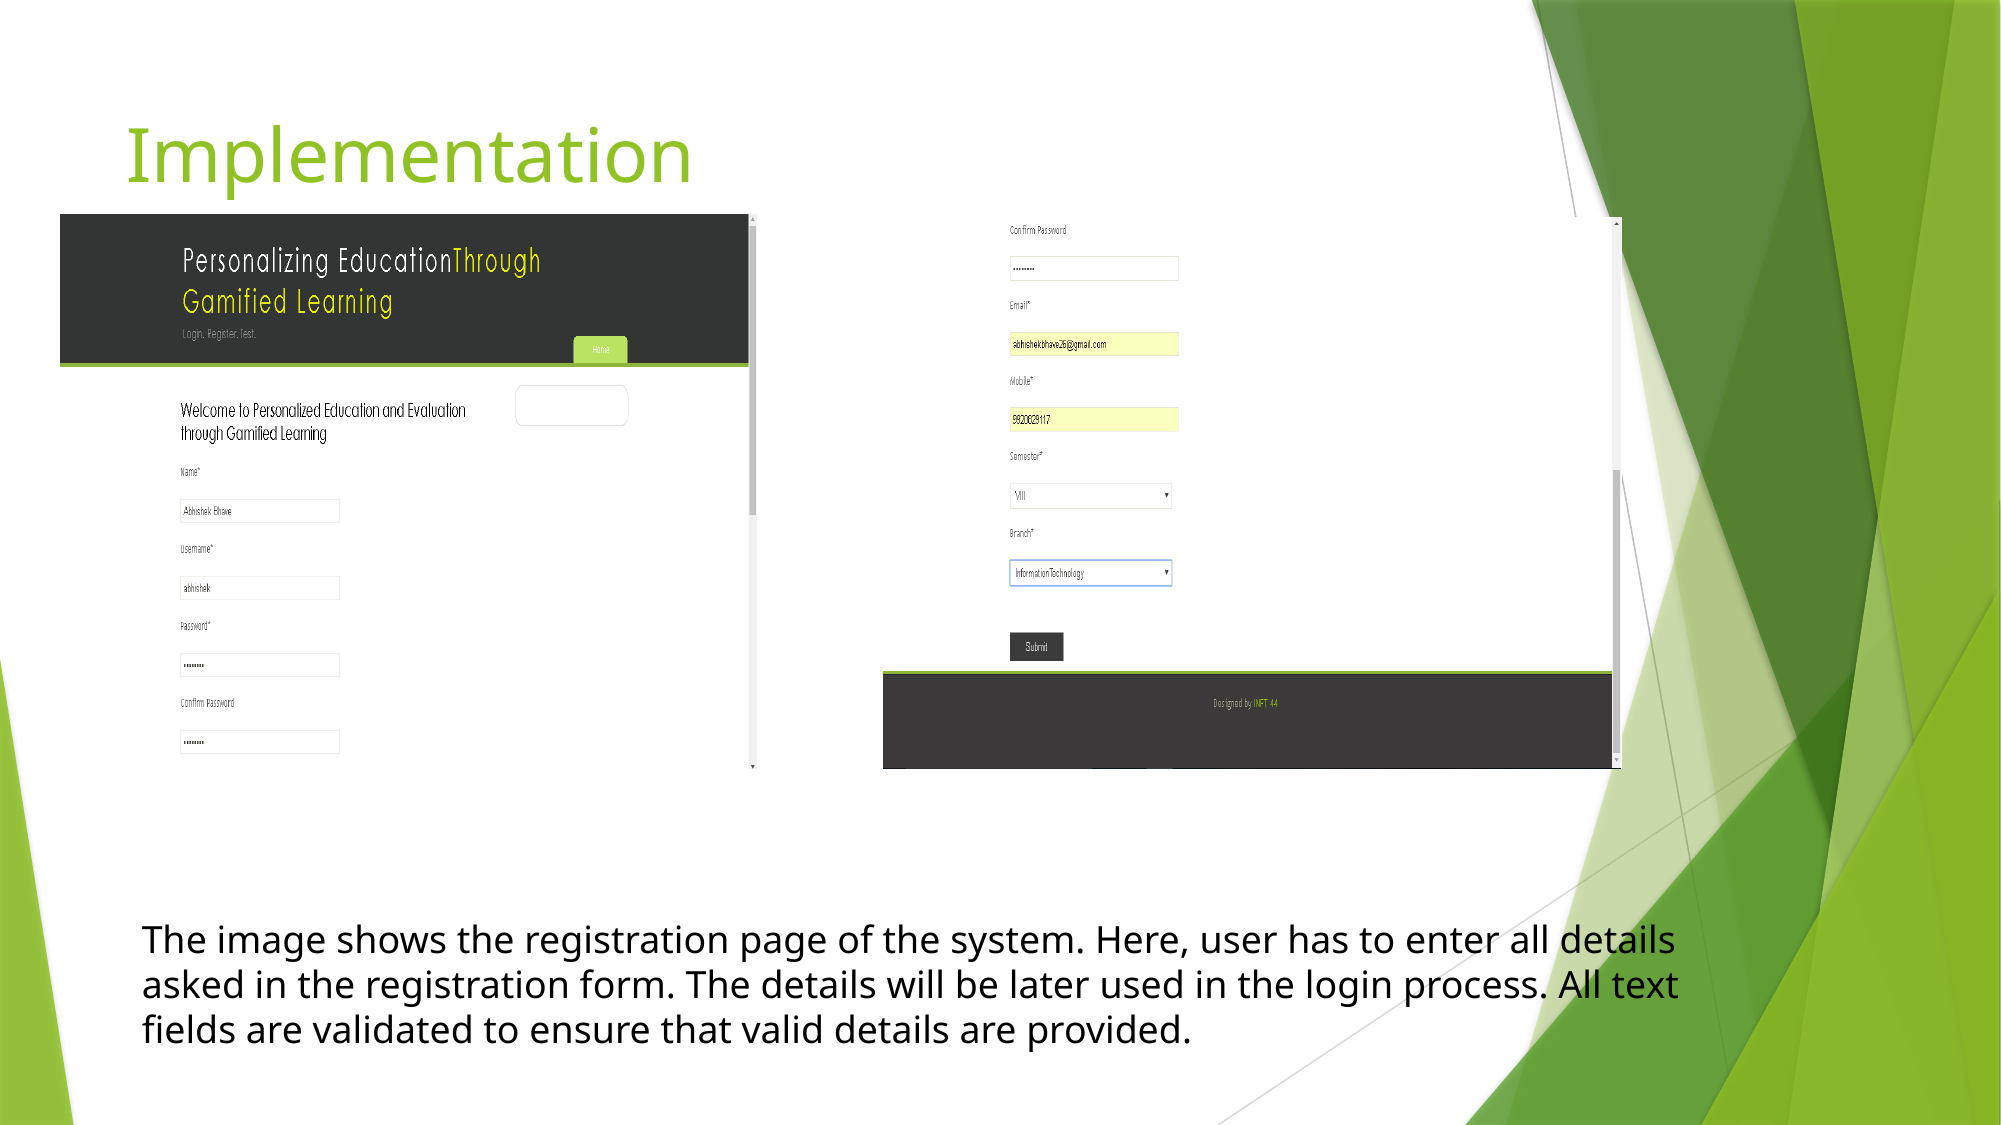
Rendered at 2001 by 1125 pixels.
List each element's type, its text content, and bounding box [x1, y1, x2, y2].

picture [882, 217, 1622, 770]
title Implementation [111, 99, 1522, 215]
text_box The image shows the registration page of the system. Here, user has to enter all details asked in the registration form. The details will be later used in the login process. All text ﬁelds are validated to ensure that valid details are provided. [127, 908, 1753, 1098]
picture [59, 214, 757, 770]
